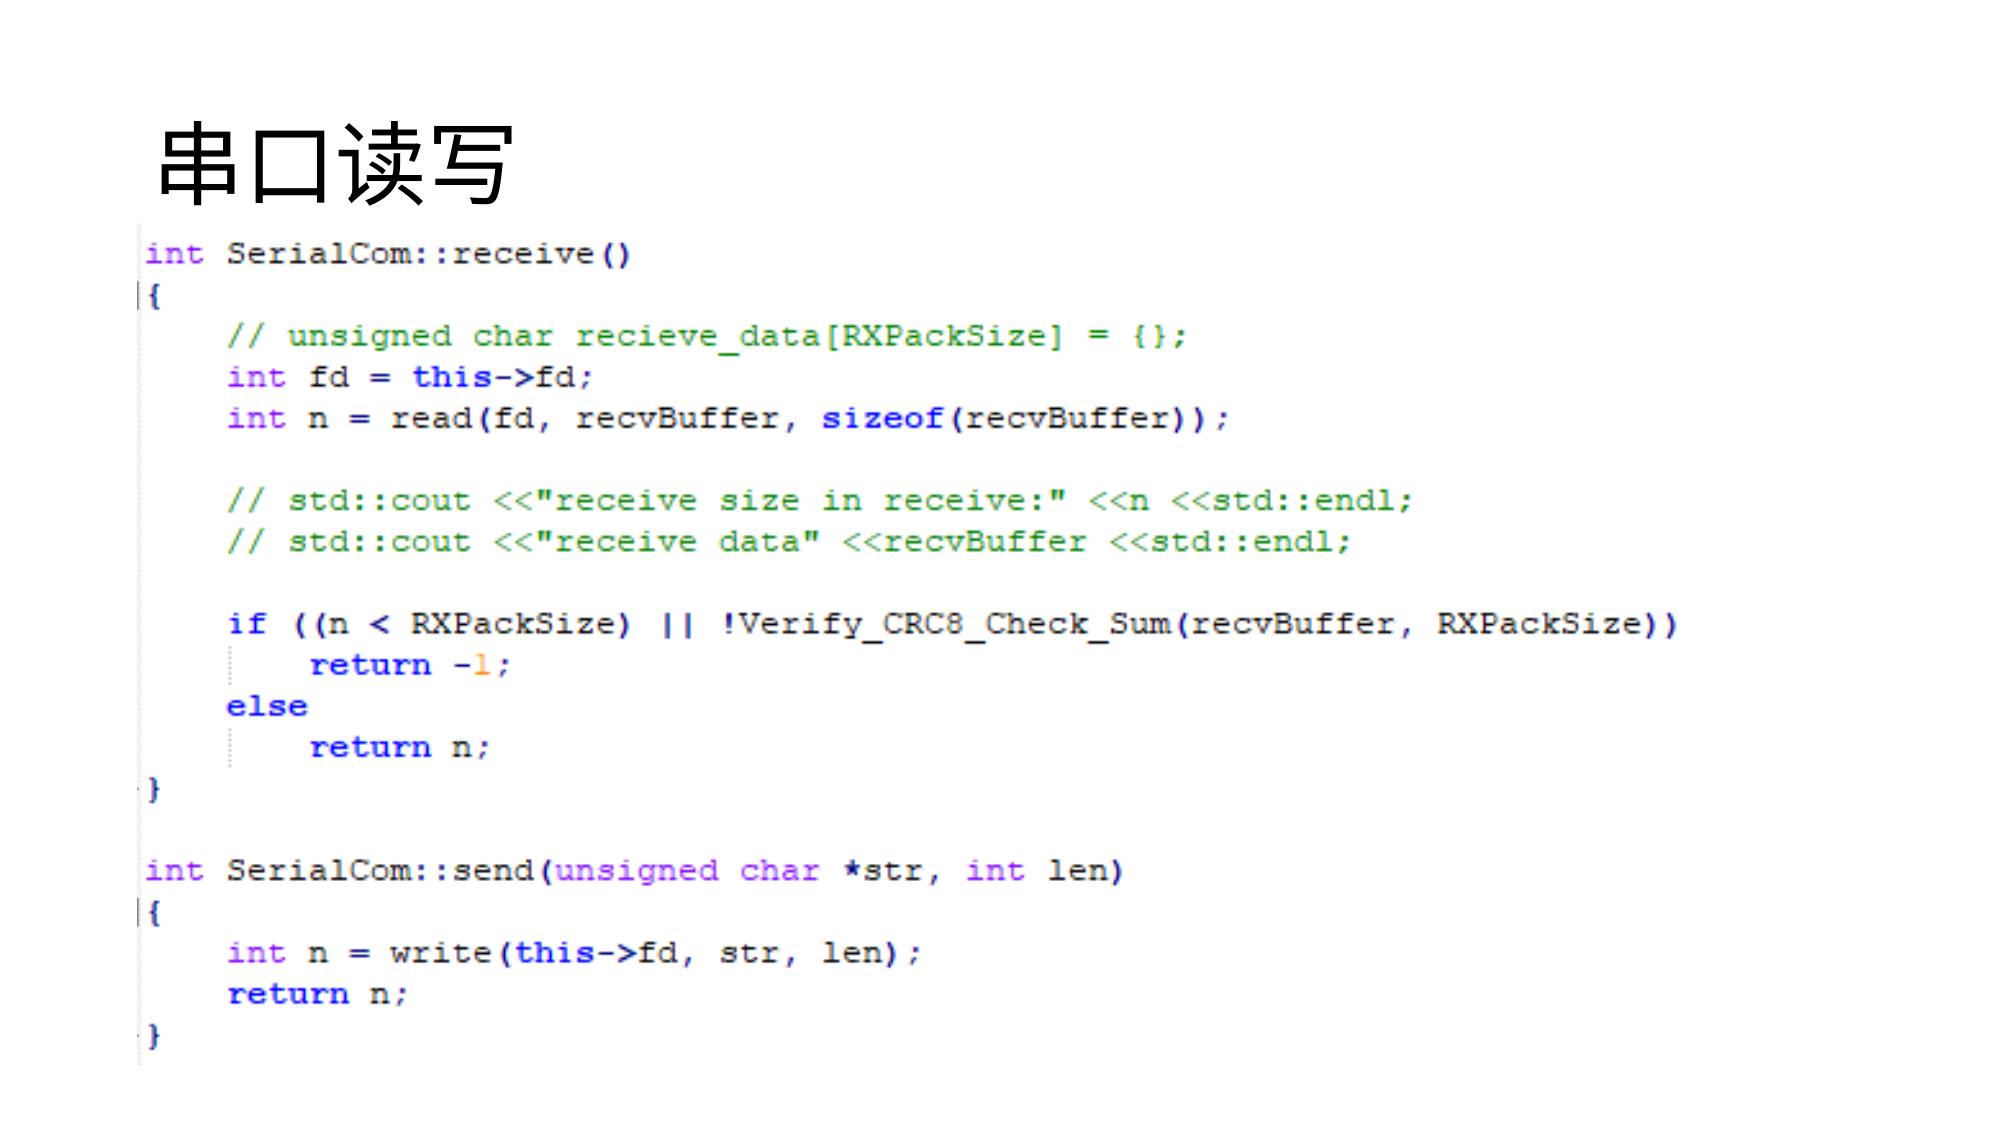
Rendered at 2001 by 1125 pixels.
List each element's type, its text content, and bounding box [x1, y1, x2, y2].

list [137, 223, 1697, 1066]
title 串口读写 [137, 59, 1863, 278]
